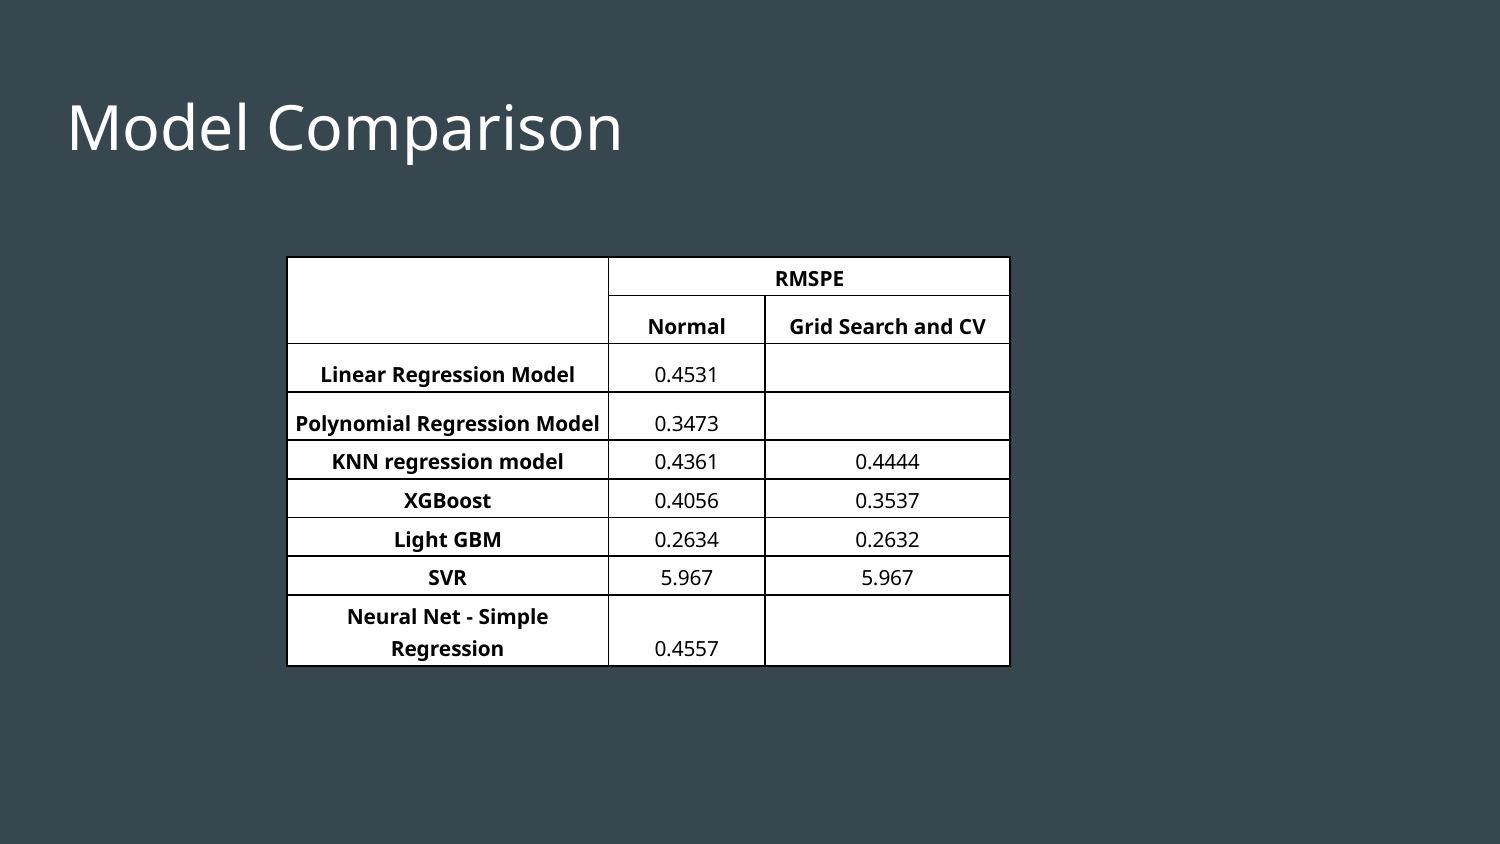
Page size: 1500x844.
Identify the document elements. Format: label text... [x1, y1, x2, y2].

table_cell Light GBM [288, 518, 608, 555]
table_cell 0.2632 [766, 518, 1009, 555]
table_cell Polynomial Regression Model [288, 393, 608, 439]
table_cell 0.4444 [766, 441, 1009, 478]
table_cell Grid Search and CV [766, 296, 1009, 343]
table_cell 0.4531 [609, 344, 764, 391]
table_cell 5.967 [609, 557, 764, 594]
table_cell Neural Net - Simple Regression [288, 596, 608, 665]
table_cell SVR [288, 557, 608, 594]
table_cell [766, 393, 1009, 439]
table_cell Linear Regression Model [288, 344, 608, 391]
table_cell KNN regression model [288, 441, 608, 478]
table_cell 0.4361 [609, 441, 764, 478]
table_cell [766, 344, 1009, 391]
table_cell Normal [609, 296, 764, 343]
table_cell 0.3537 [766, 480, 1009, 517]
table_cell 0.3473 [609, 393, 764, 439]
table_cell 5.967 [766, 557, 1009, 594]
table_header [288, 258, 608, 343]
table_cell [766, 596, 1009, 665]
title Model Comparison [51, 72, 1449, 167]
table_cell XGBoost [288, 480, 608, 517]
table_cell 0.4557 [609, 596, 764, 665]
table_cell 0.4056 [609, 480, 764, 517]
table_header RMSPE [609, 258, 1009, 295]
table_cell 0.2634 [609, 518, 764, 555]
